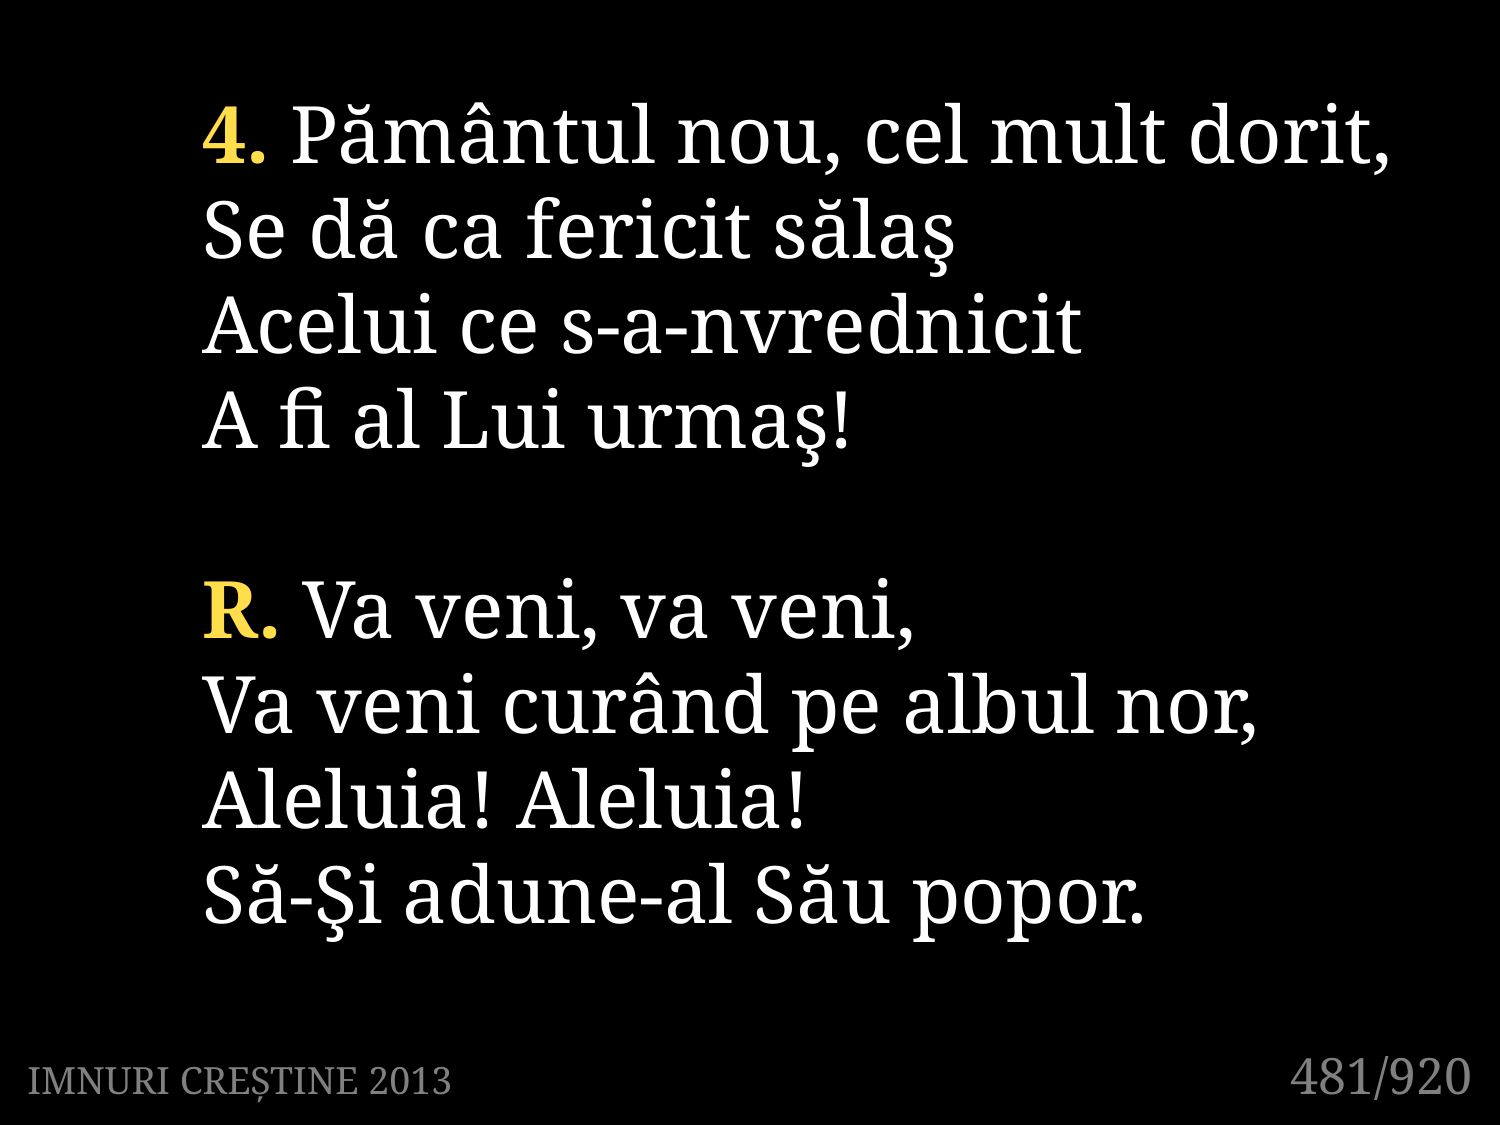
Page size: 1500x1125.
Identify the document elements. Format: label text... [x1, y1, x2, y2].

text_box IMNURI CREȘTINE 2013 [12, 1049, 637, 1110]
text_box 4. Pământul nou, cel mult dorit, Se dă ca fericit sălaş Acelui ce s-a-nvrednicit A fi al Lui urmaş! R. Va veni, va veni, Va veni curând pe albul nor, Aleluia! Aleluia! Să-Şi adune-al Său popor. [187, 76, 1500, 947]
text_box 481/920 [637, 1037, 1488, 1113]
